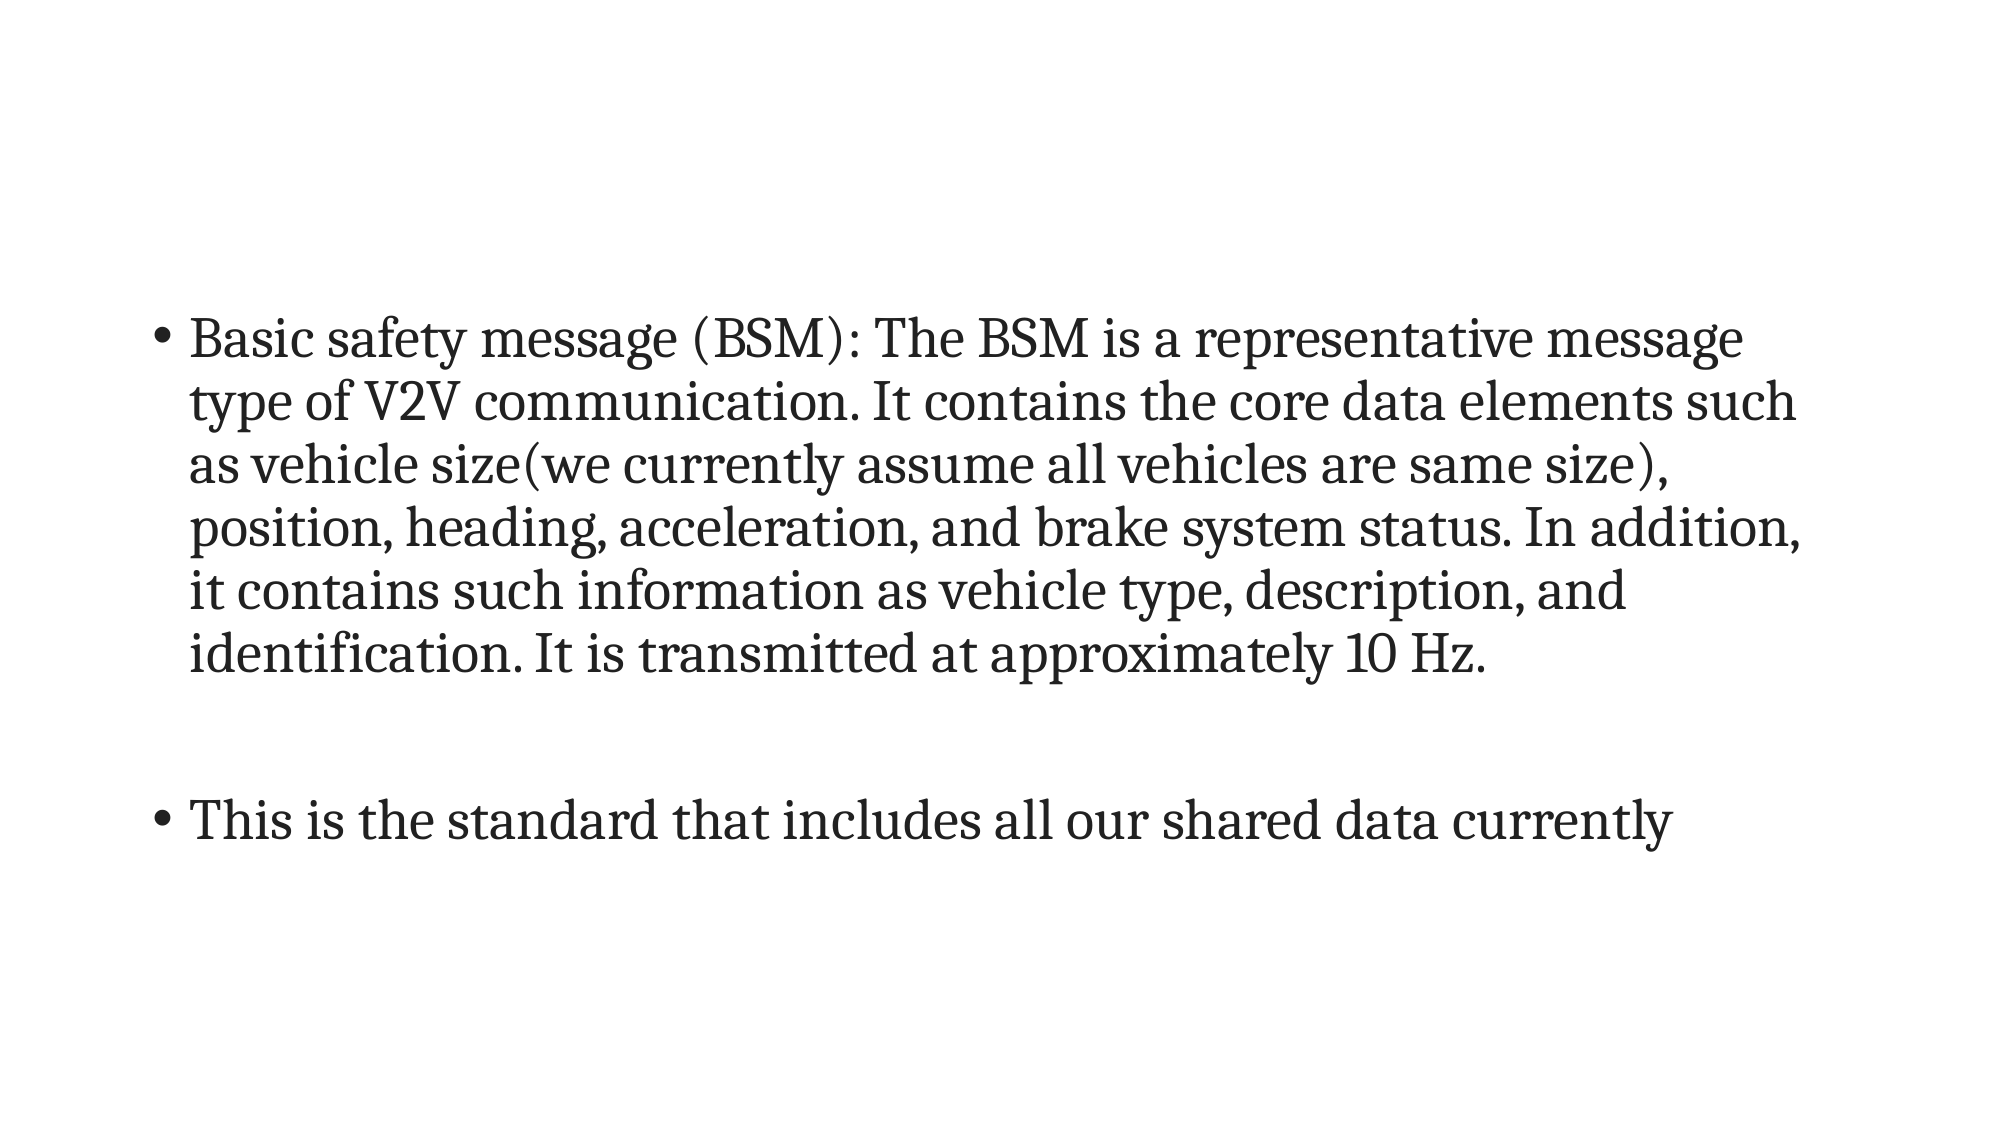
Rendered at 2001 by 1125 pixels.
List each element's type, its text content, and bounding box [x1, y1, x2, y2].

list Basic safety message (BSM): The BSM is a representative message type of V2V communication. It contains the core data elements such as vehicle size(we currently assume all vehicles are same size), position, heading, acceleration, and brake system status. In addition, it contains such information as vehicle type, description, and identification. It is transmitted at approximately 10 Hz. This is the standard that includes all our shared data currently [137, 299, 1863, 1014]
